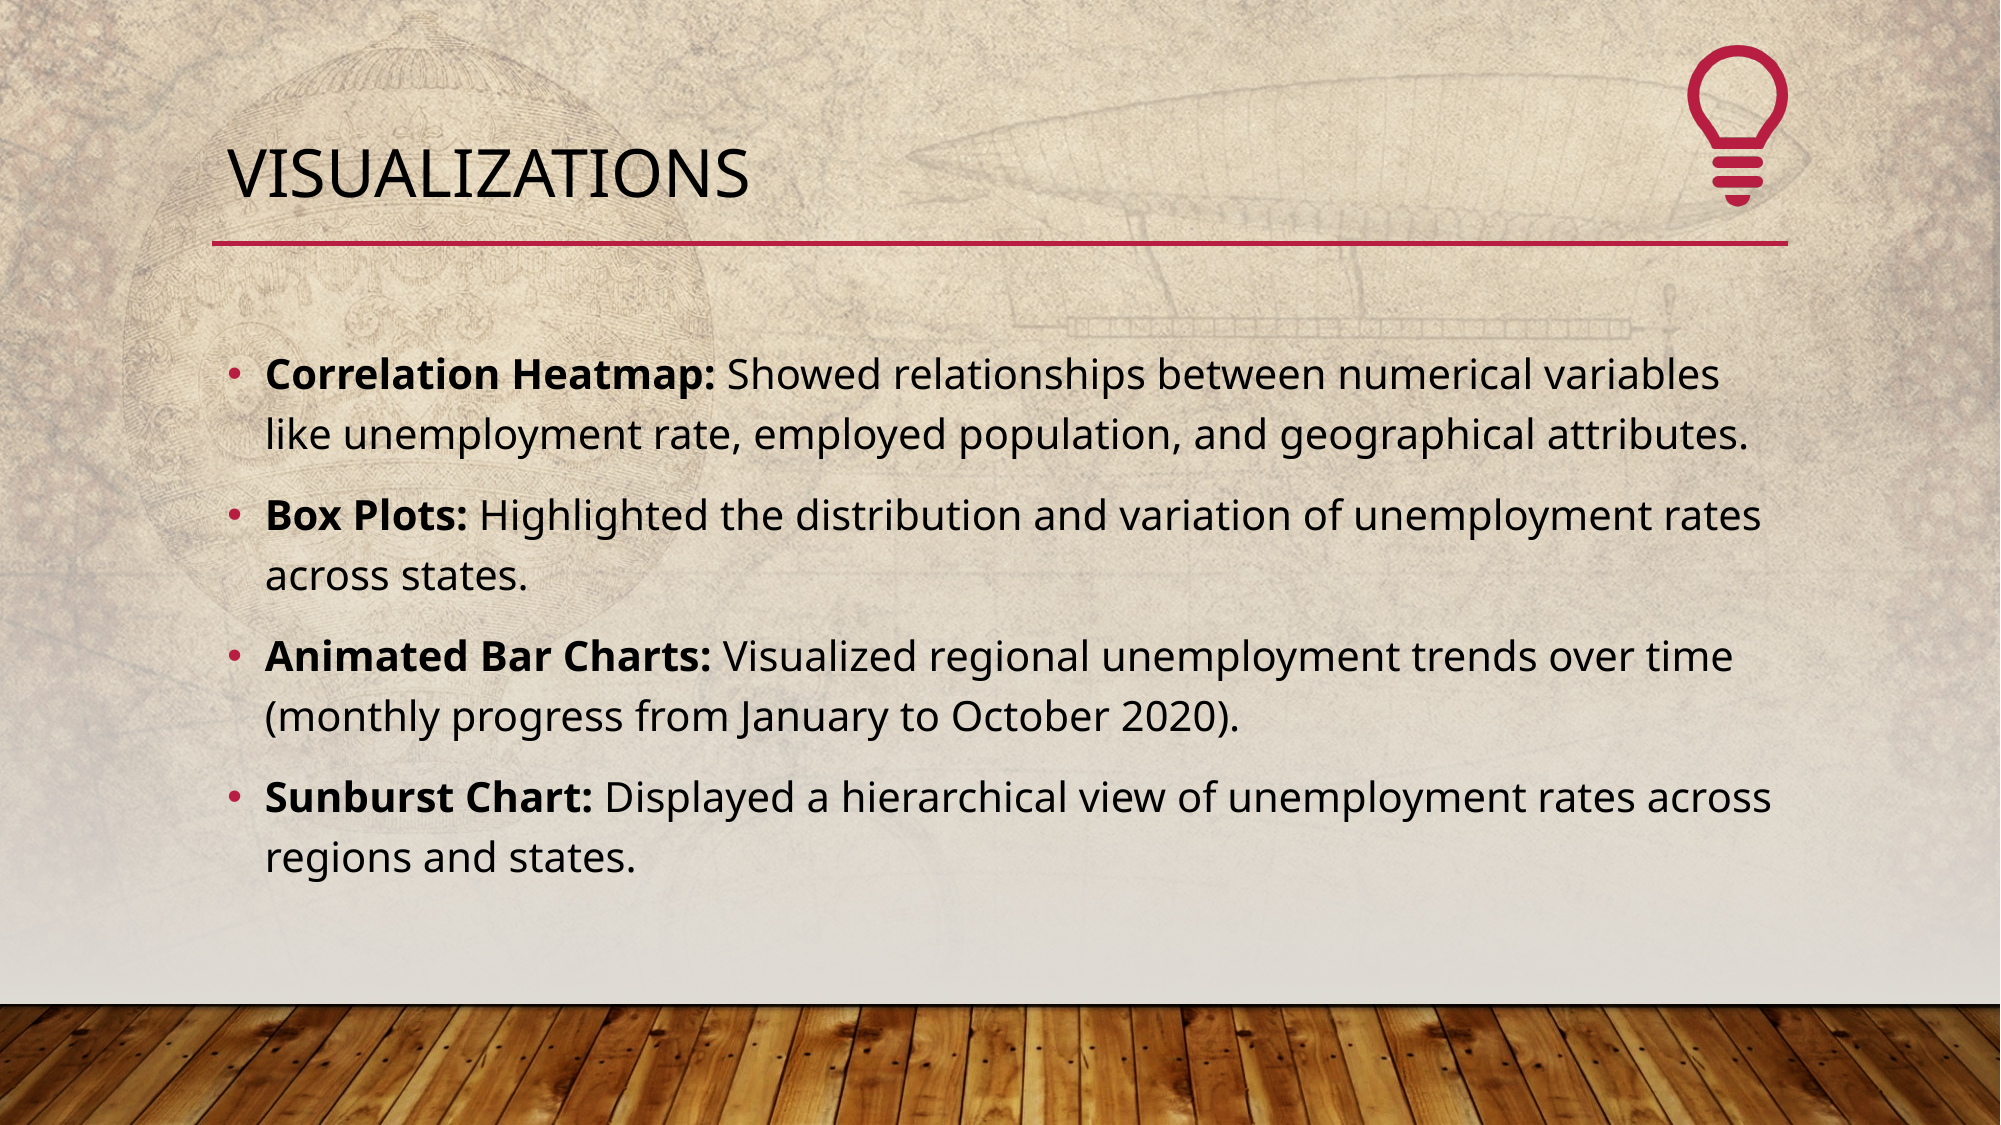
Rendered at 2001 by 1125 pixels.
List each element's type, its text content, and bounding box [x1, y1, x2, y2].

picture [0, 1004, 2000, 1125]
title Visualizations [212, 131, 1788, 305]
picture [1644, 33, 1830, 219]
list Correlation Heatmap: Showed relationships between numerical variables like unemployment rate, employed population, and geographical attributes. Box Plots: Highlighted the distribution and variation of unemployment rates across states. Animated Bar Charts: Visualized regional unemployment trends over time (monthly progress from January to October 2020). Sunburst Chart: Displayed a hierarchical view of unemployment rates across regions and states. [212, 330, 1788, 897]
